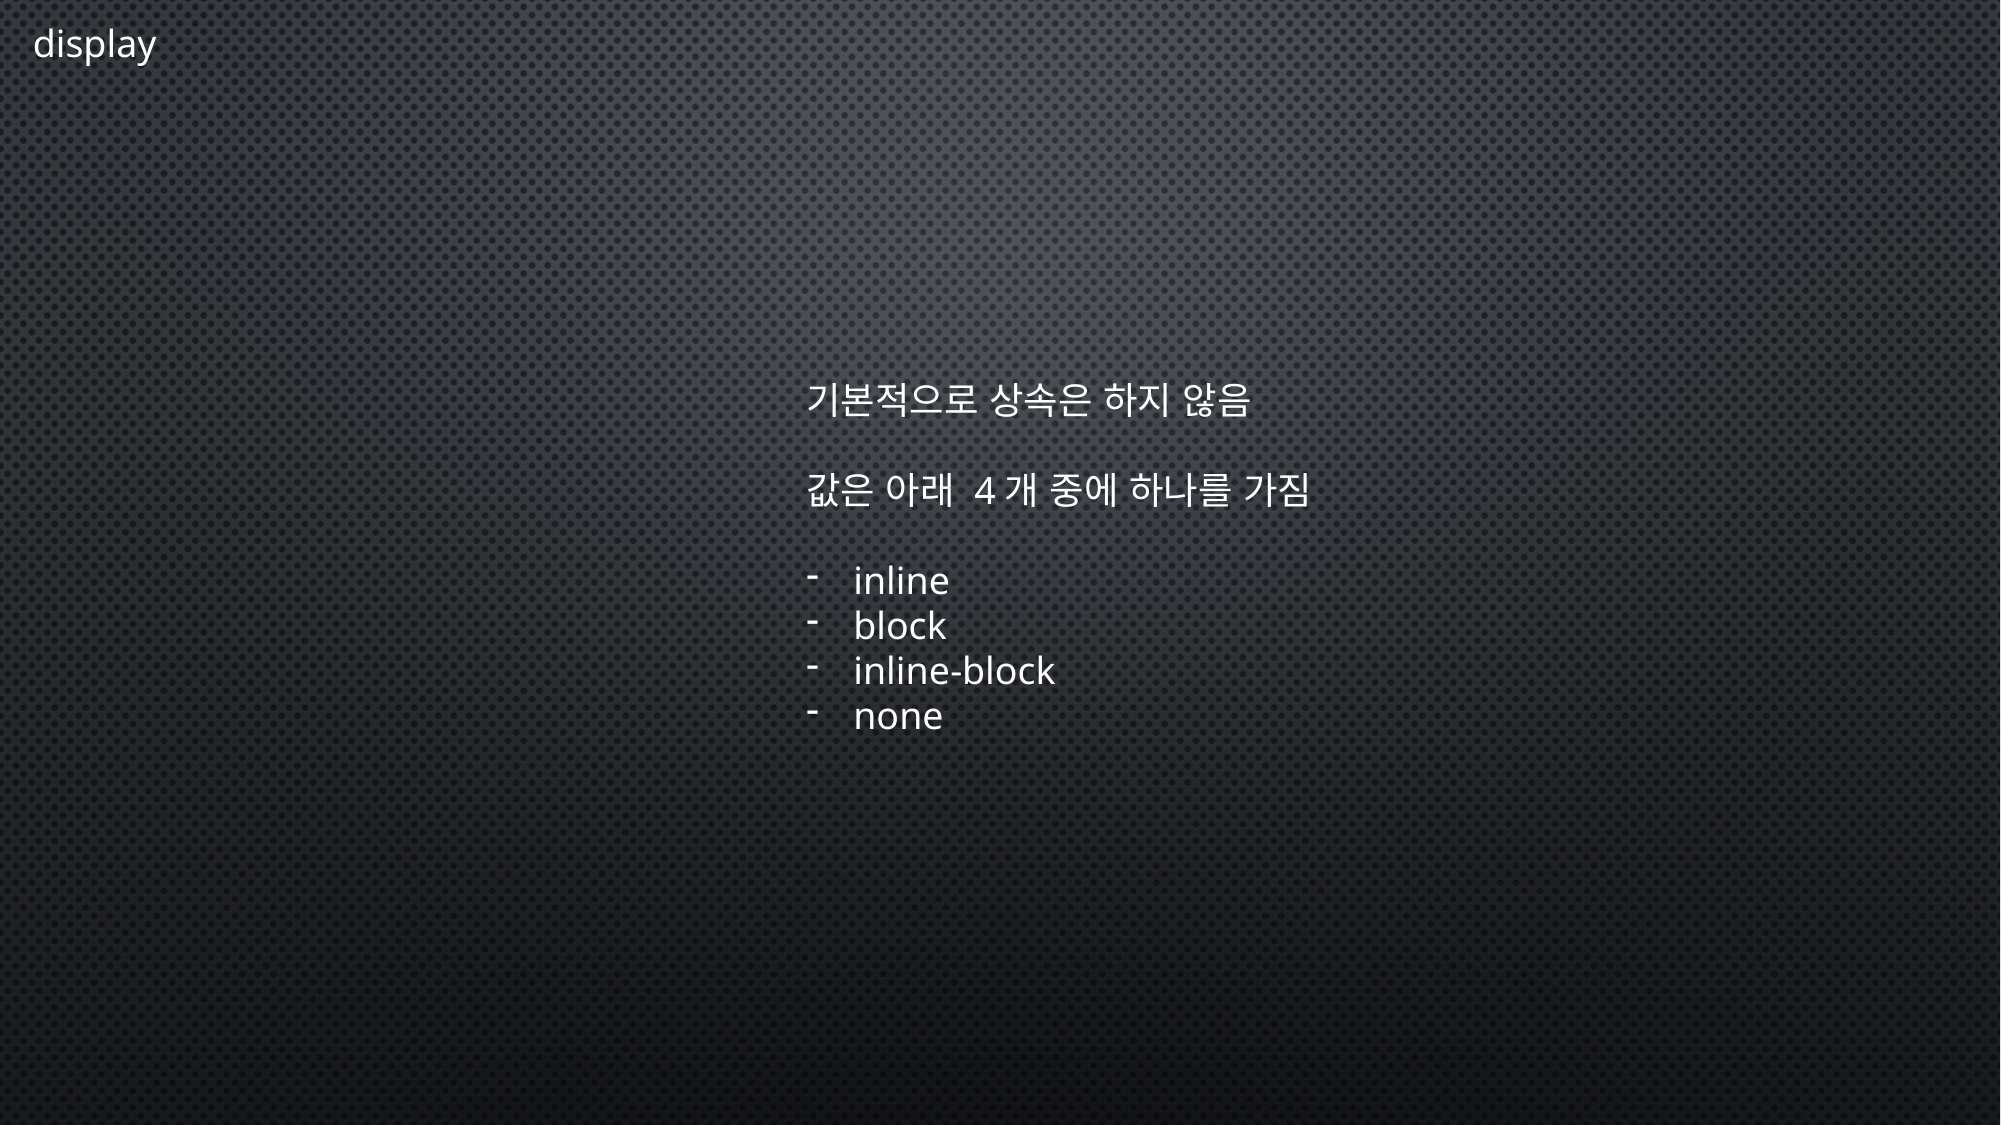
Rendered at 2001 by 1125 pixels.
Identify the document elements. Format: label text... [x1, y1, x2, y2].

text_box 기본적으로 상속은 하지 않음 값은 아래 4개 중에 하나를 가짐 inline block inline-block none [791, 370, 1328, 880]
text_box display [18, 13, 172, 73]
